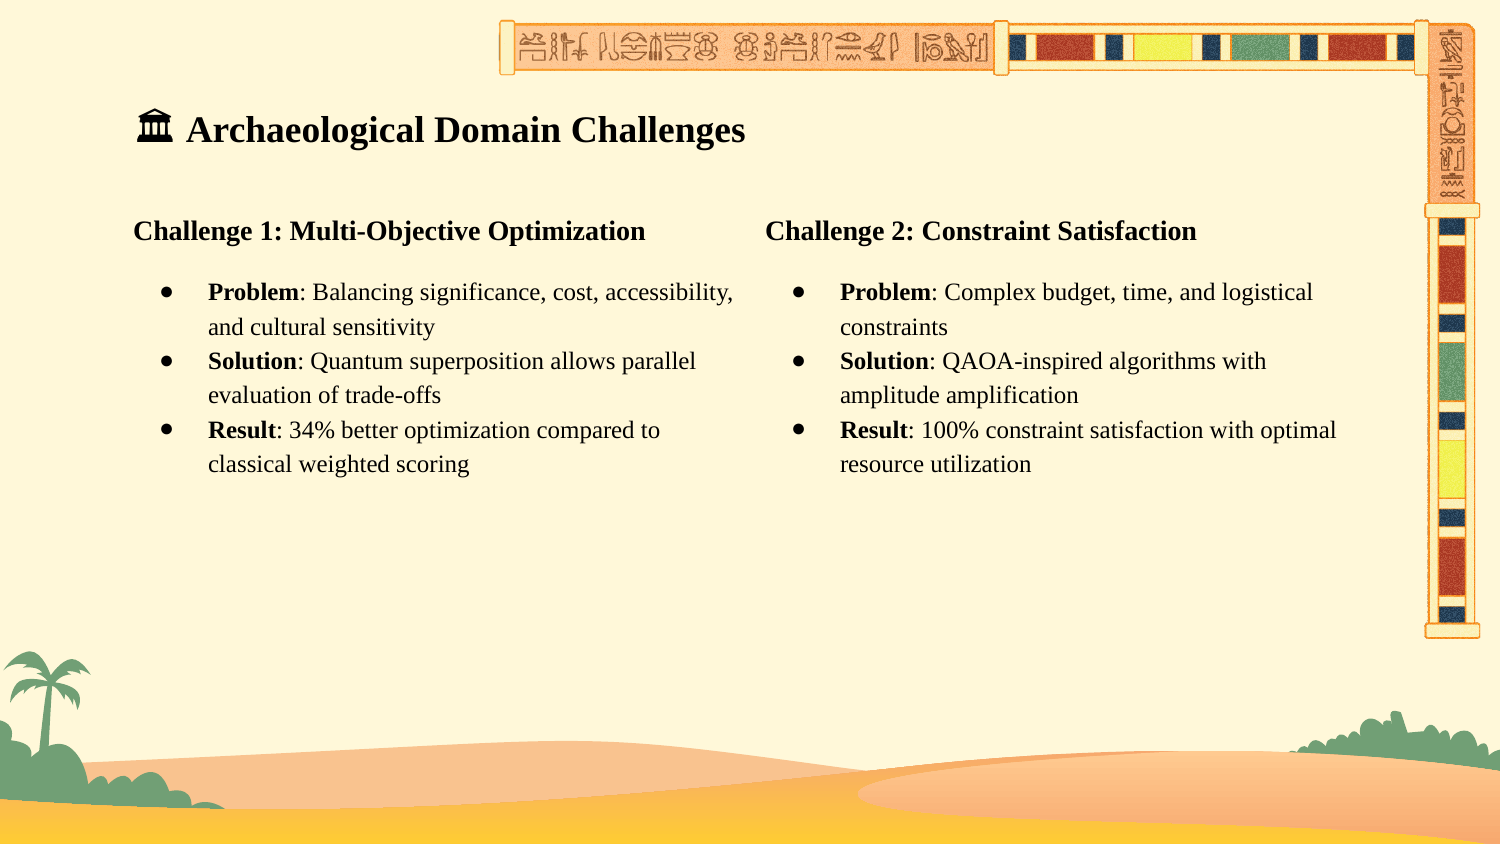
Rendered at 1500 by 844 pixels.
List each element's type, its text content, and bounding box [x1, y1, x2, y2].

title 🏛️ Archaeological Domain Challenges [118, 90, 1383, 184]
list Challenge 2: Constraint Satisfaction Problem: Complex budget, time, and logistical constraints Solution: QAOA-inspired algorithms with amplitude amplification Result: 100% constraint satisfaction with optimal resource utilization [750, 192, 1382, 689]
list Challenge 1: Multi-Objective Optimization Problem: Balancing significance, cost, accessibility, and cultural sensitivity Solution: Quantum superposition allows parallel evaluation of trade-offs Result: 34% better optimization compared to classical weighted scoring [118, 192, 750, 689]
picture [498, 0, 1500, 639]
